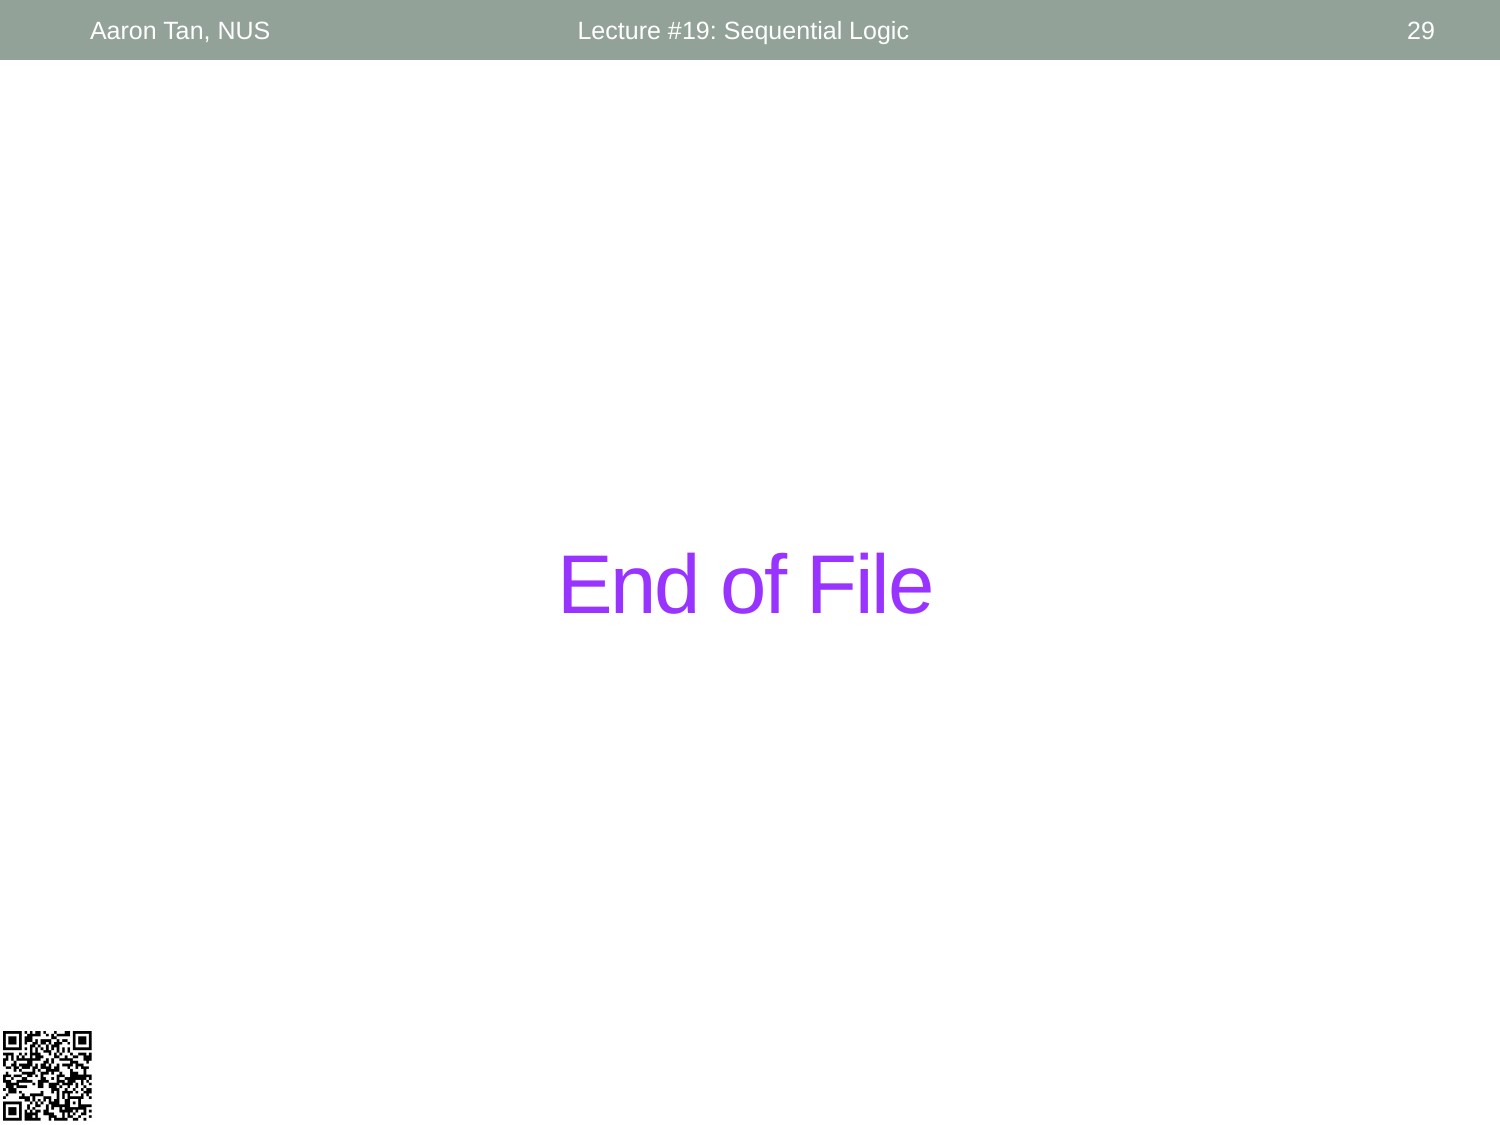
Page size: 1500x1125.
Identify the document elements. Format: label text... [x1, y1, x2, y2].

slide_number Aaron Tan, NUS [75, 3, 550, 57]
slide_number 29 [1308, 3, 1450, 57]
title End of File [192, 486, 1300, 674]
picture [0, 1028, 95, 1124]
footer Lecture #19: Sequential Logic [562, 3, 1238, 57]
